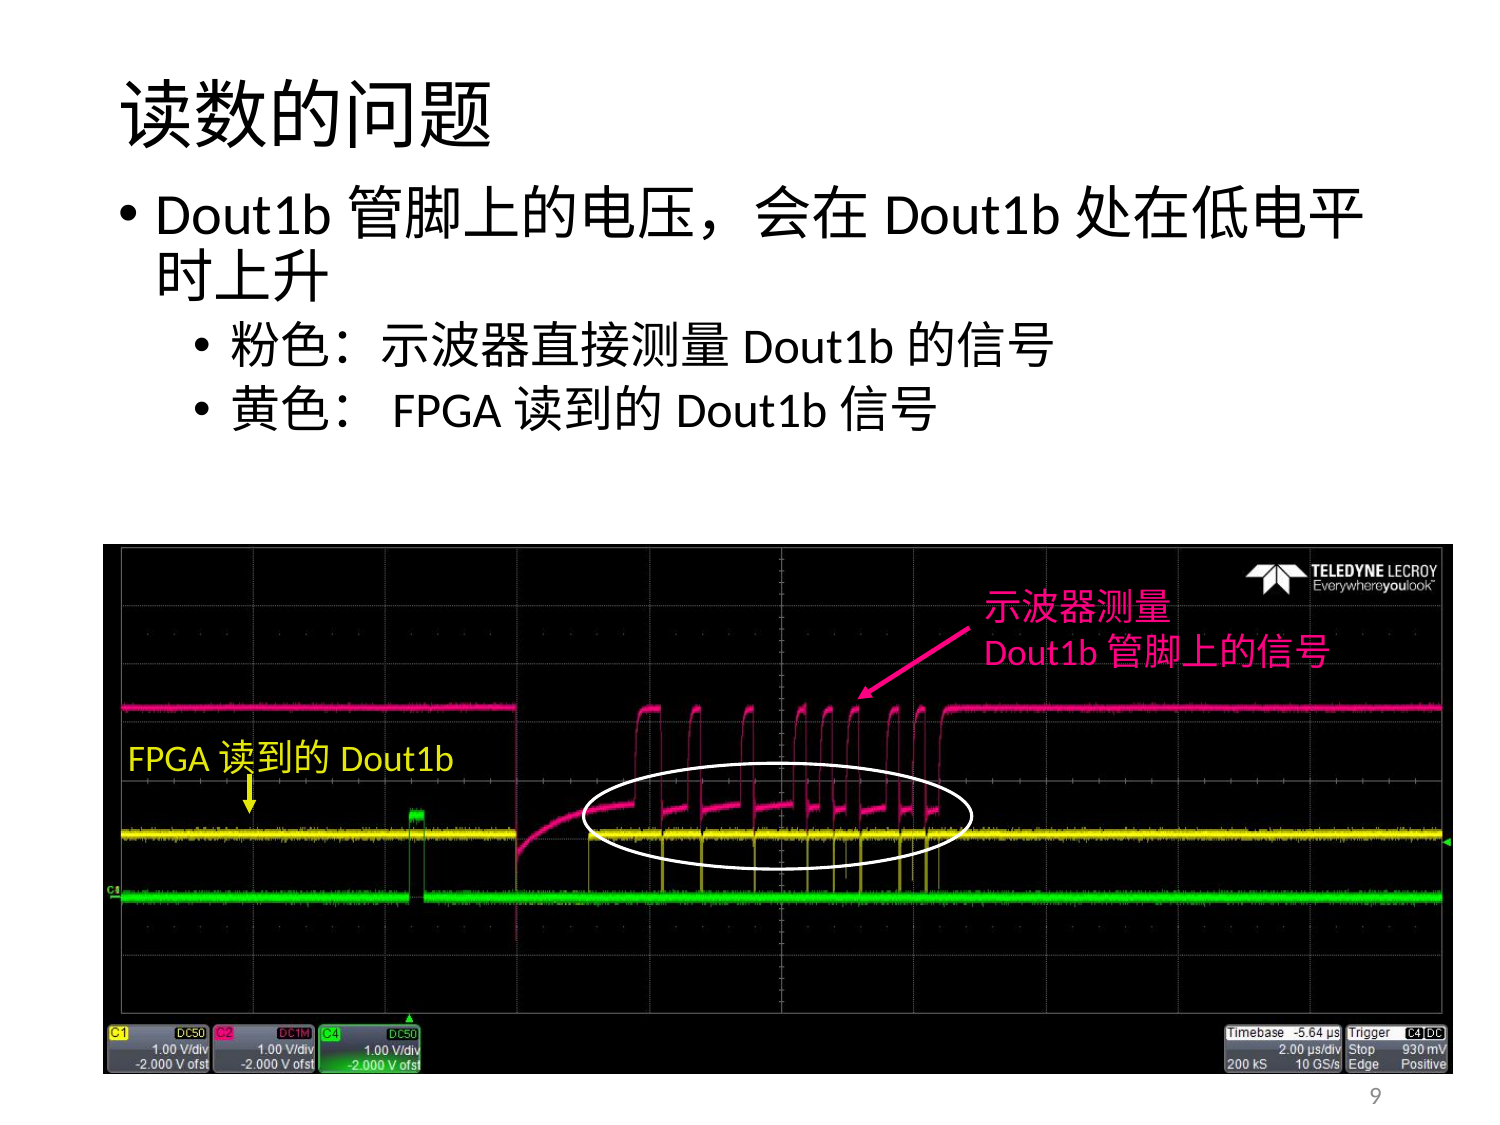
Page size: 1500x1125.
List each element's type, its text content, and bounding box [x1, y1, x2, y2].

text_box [103, 544, 1453, 1074]
title 读数的问题 [103, 59, 1042, 176]
slide_number 9 [1059, 1074, 1397, 1125]
list Dout1b管脚上的电压，会在Dout1b处在低电平时上升 粉色：示波器直接测量Dout1b的信号 黄色：FPGA读到的Dout1b信号 [103, 176, 1397, 544]
